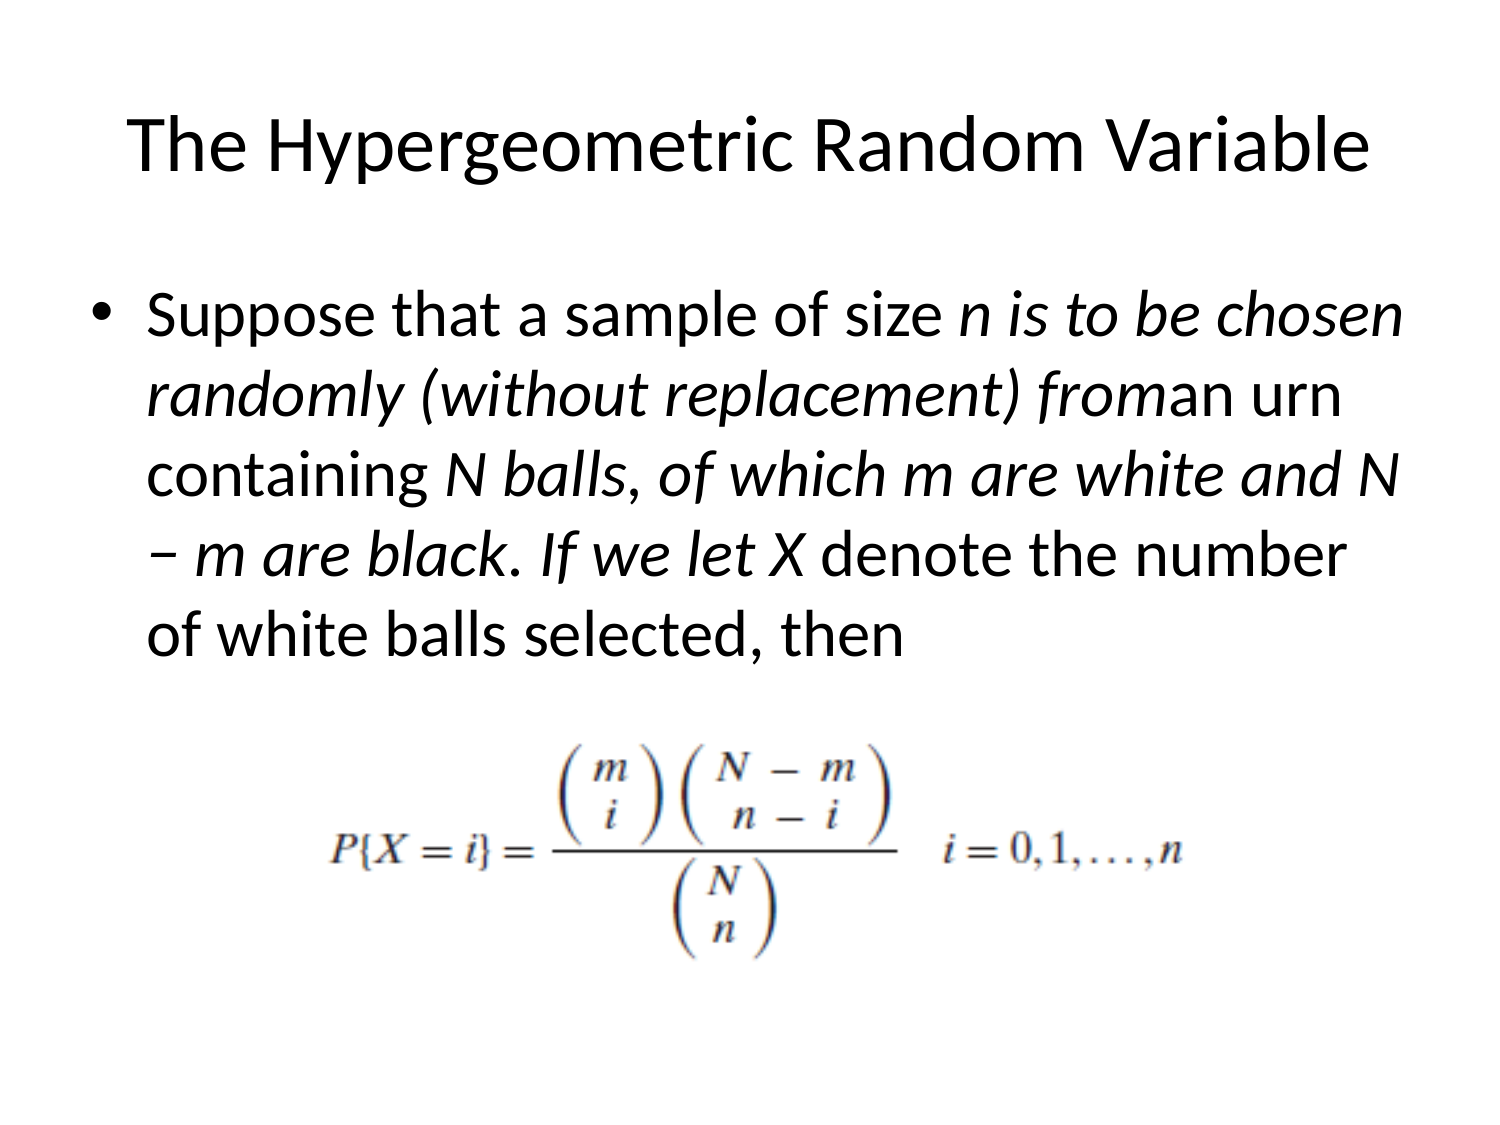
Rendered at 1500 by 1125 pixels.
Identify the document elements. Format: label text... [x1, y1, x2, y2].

list Suppose that a sample of size n is to be chosen randomly (without replacement) froman urn containing N balls, of which m are white and N − m are black. If we let X denote the number of white balls selected, then [75, 262, 1425, 1005]
picture [287, 737, 1226, 988]
title The Hypergeometric Random Variable [75, 45, 1425, 233]
